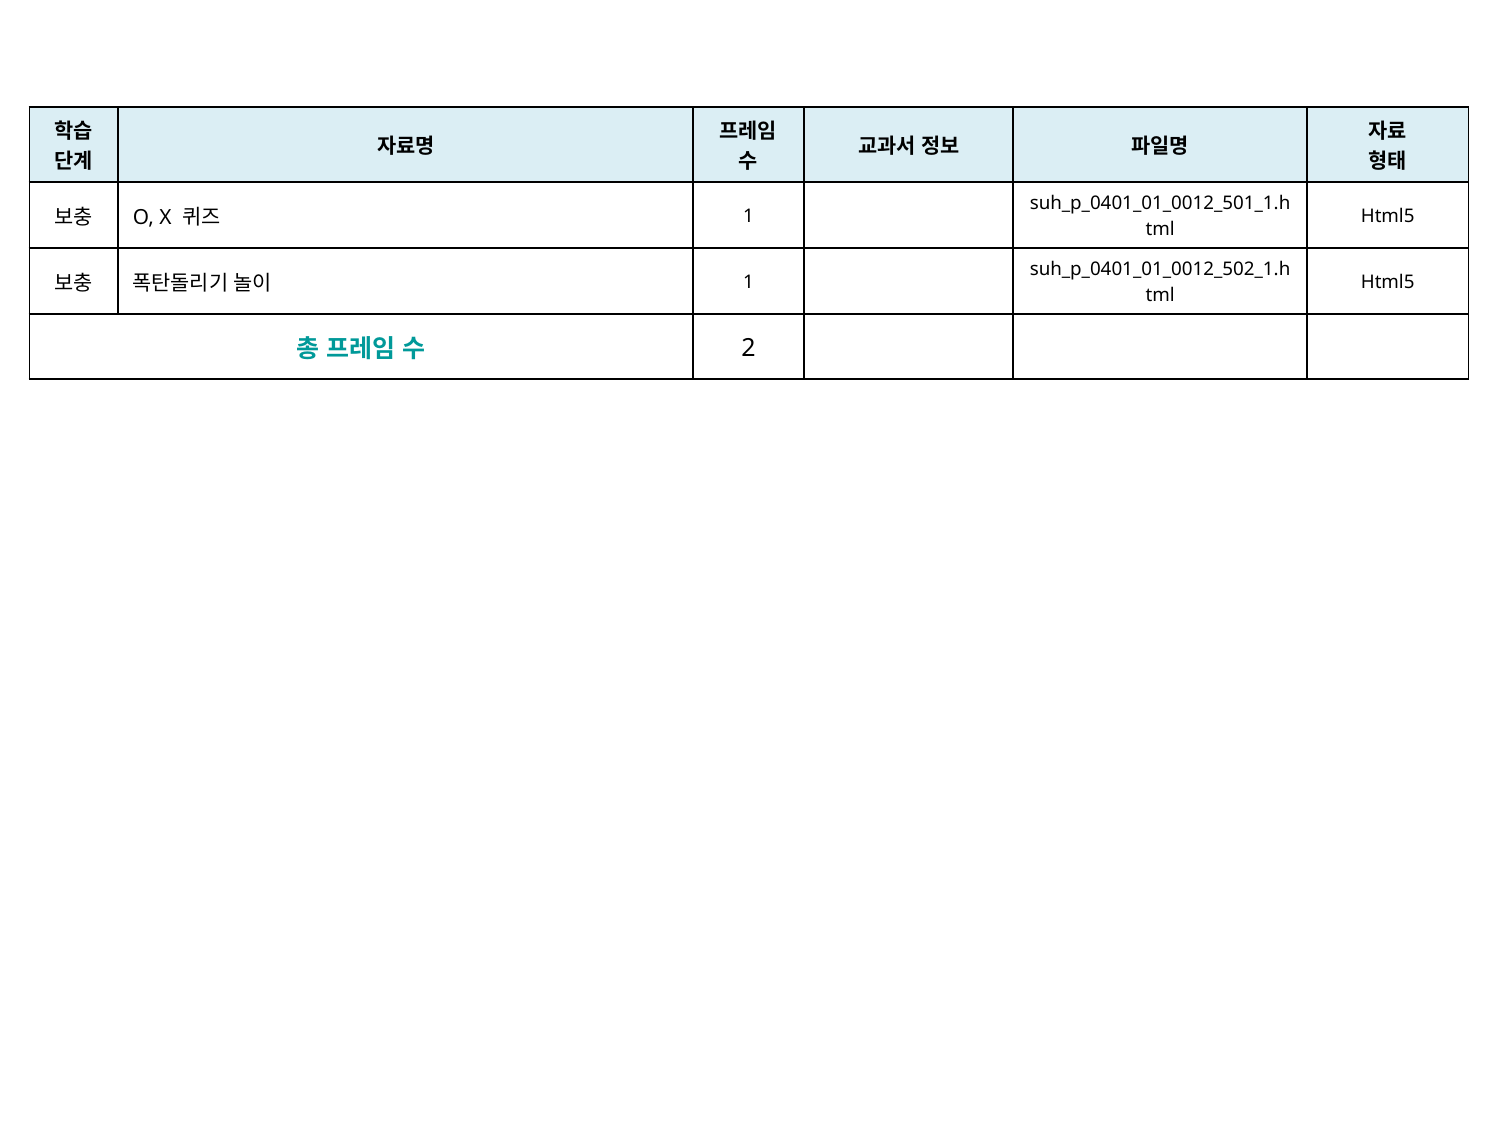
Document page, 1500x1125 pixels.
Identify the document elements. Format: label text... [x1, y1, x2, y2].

table_cell suh_p_0401_01_0012_502_1.html [1014, 249, 1306, 313]
table_cell [1014, 315, 1306, 378]
table_cell [1308, 315, 1468, 378]
table_cell suh_p_0401_01_0012_501_1.html [1014, 183, 1306, 247]
table_cell 2 [694, 315, 803, 378]
table_cell 1 [694, 249, 803, 313]
table_header 학습 단계 [30, 108, 117, 181]
table_cell [805, 315, 1012, 378]
table_cell 보충 [30, 183, 117, 247]
table_header 자료 형태 [1308, 108, 1468, 181]
table_header 파일명 [1014, 108, 1306, 181]
table_header 교과서 정보 [805, 108, 1012, 181]
table_cell 1 [694, 183, 803, 247]
table_cell [805, 183, 1012, 247]
table_cell Html5 [1308, 249, 1468, 313]
table_header 프레임 수 [694, 108, 803, 181]
table_header 자료명 [119, 108, 692, 181]
table_cell 총 프레임 수 [30, 315, 692, 378]
table_cell O, X 퀴즈 [119, 183, 692, 247]
table_cell 폭탄돌리기 놀이 [119, 249, 692, 313]
table_cell 보충 [30, 249, 117, 313]
table_cell Html5 [1308, 183, 1468, 247]
table_cell [805, 249, 1012, 313]
